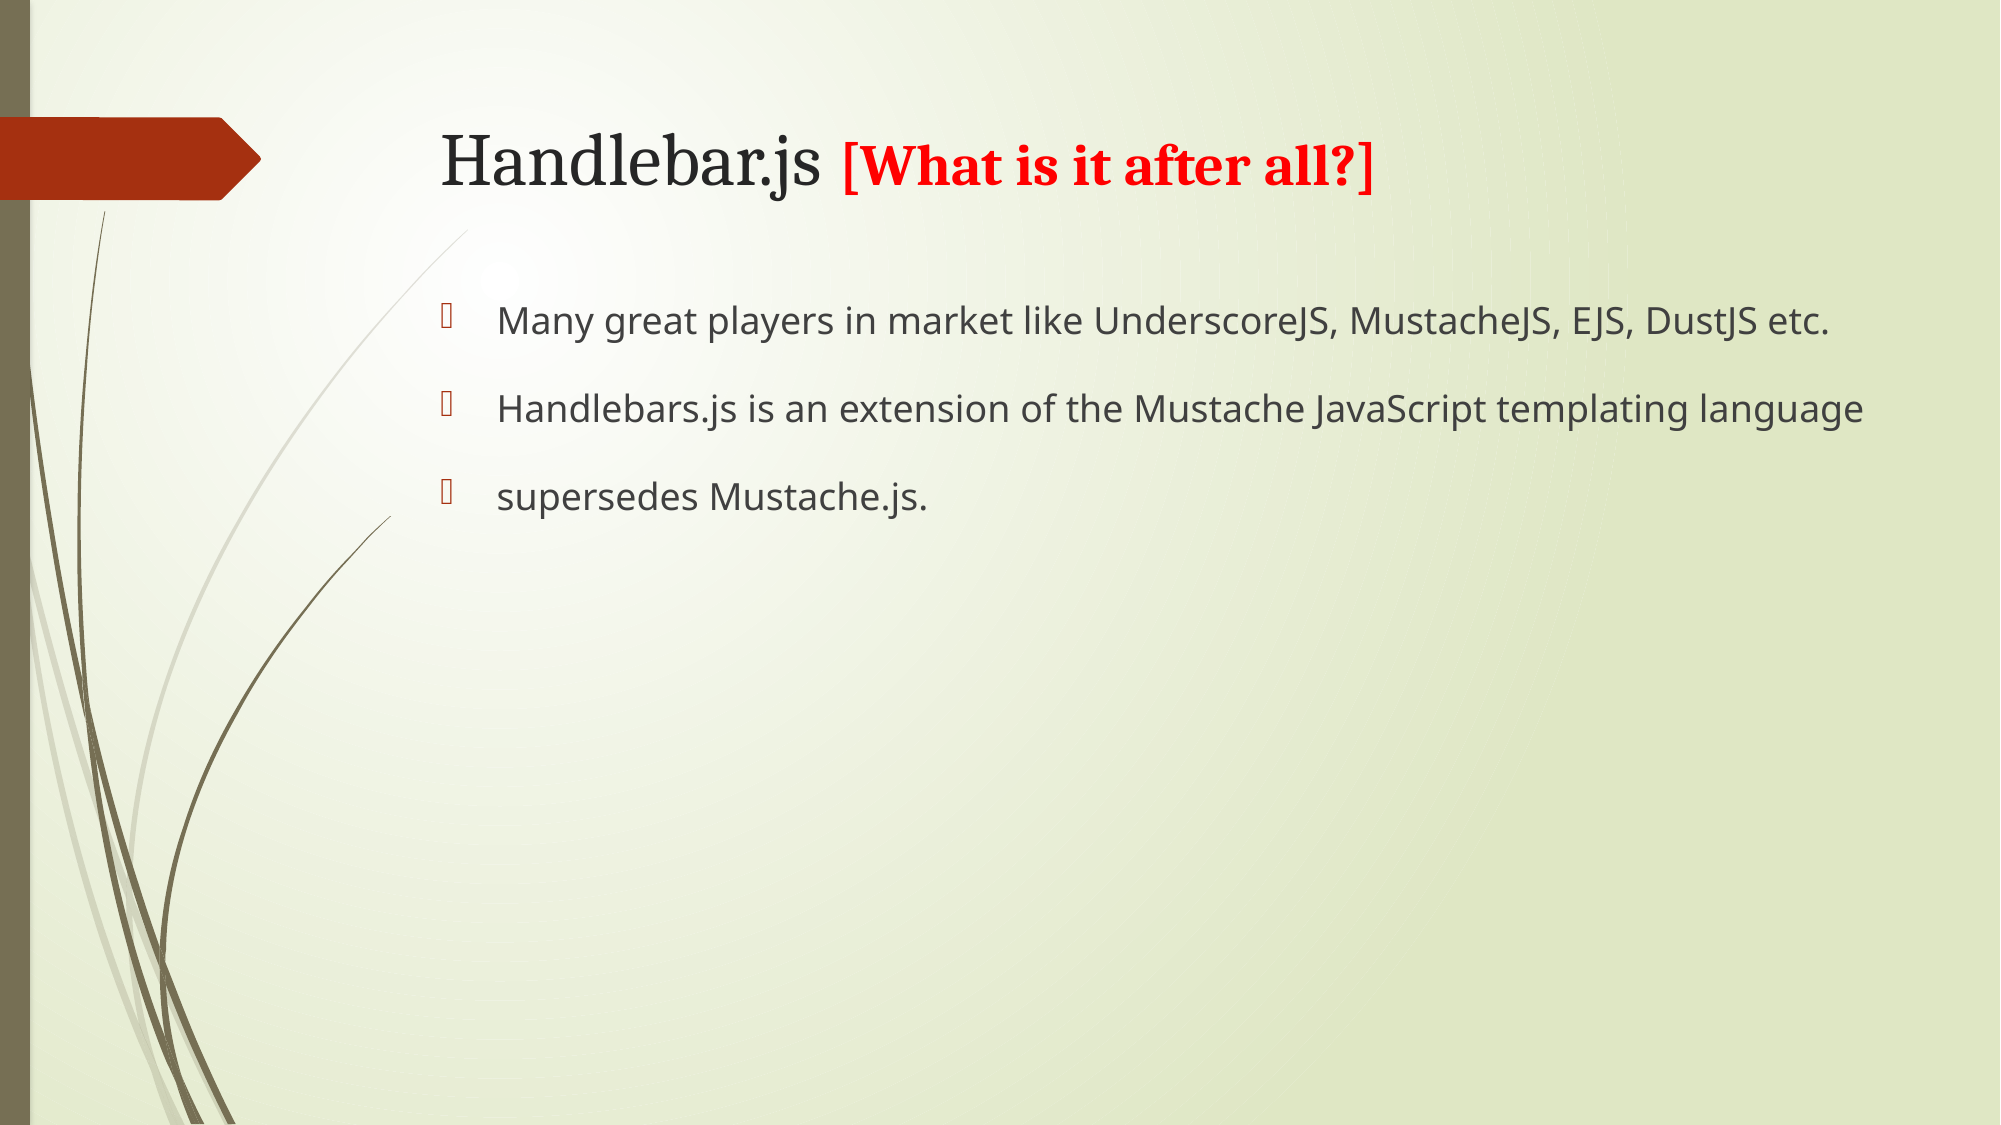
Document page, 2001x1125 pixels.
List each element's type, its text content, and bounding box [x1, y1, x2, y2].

title Handlebar.js [What is it after all?] [425, 102, 1888, 266]
list Many great players in market like UnderscoreJS, MustacheJS, EJS, DustJS etc. Handlebars.js is an extension of the Mustache JavaScript templating language supersedes Mustache.js. [425, 266, 1888, 887]
